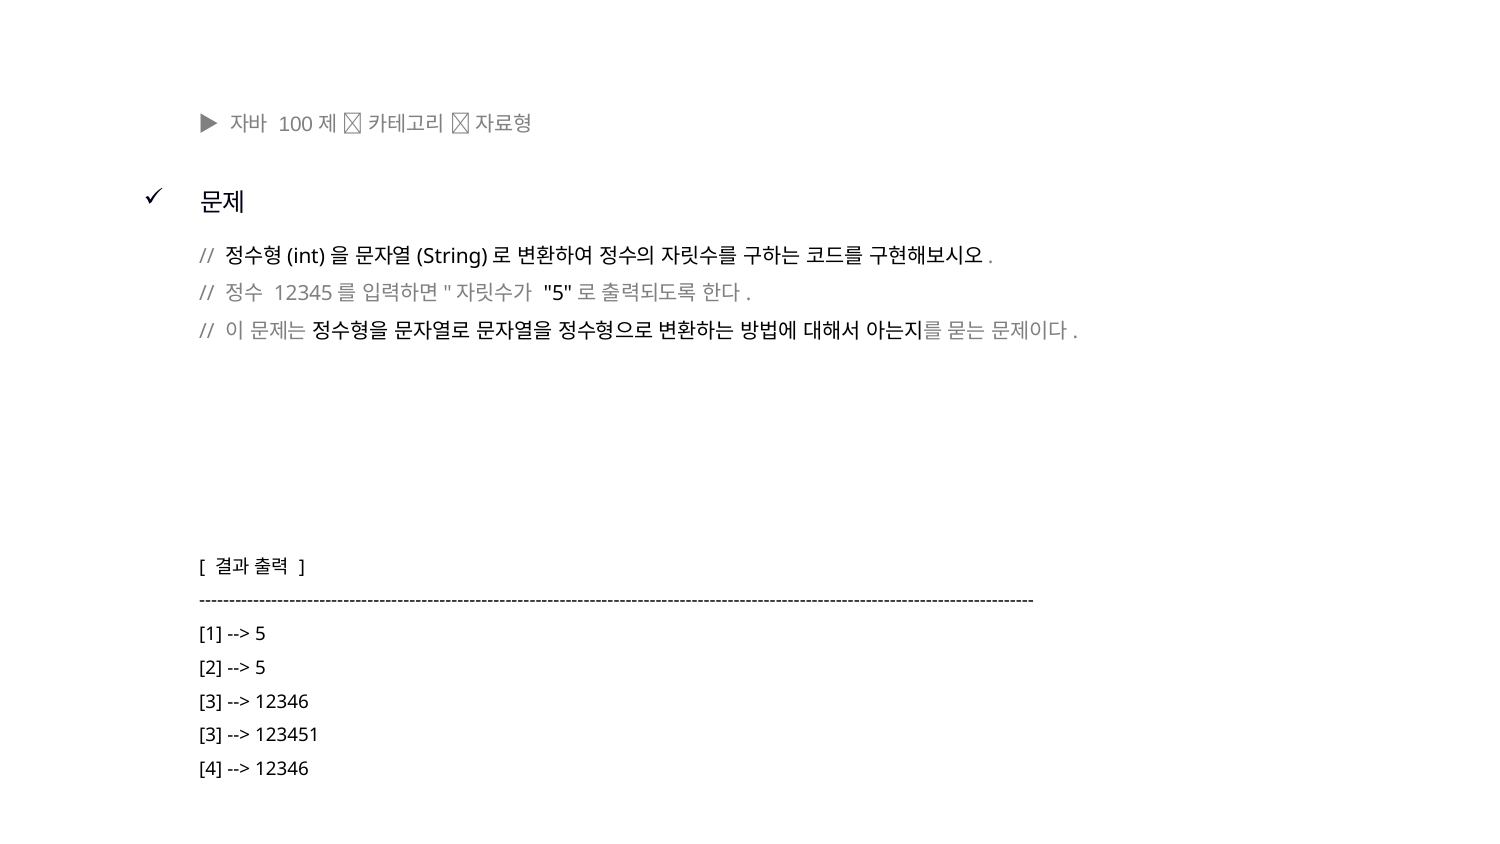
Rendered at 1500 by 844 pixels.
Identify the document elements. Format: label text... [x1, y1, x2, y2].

text_box 문제 [128, 163, 1372, 224]
text_box ▶ 자바 100제  카테고리  자료형 [183, 93, 1317, 153]
text_box [ 결과 출력 ] ------------------------------------------------------------------------------------------------------------------------------------------- [1] --> 5 [2] --> 5 [3] --> 12346 [3] --> 123451 [4] --> 12346 [184, 535, 1301, 787]
text_box // 정수형(int)을 문자열(String)로 변환하여 정수의 자릿수를 구하는 코드를 구현해보시오. // 정수 12345를 입력하면"자릿수가 "5"로 출력되도록 한다. // 이 문제는 정수형을 문자열로 문자열을 정수형으로 변환하는 방법에 대해서 아는지를 묻는 문제이다. [184, 222, 1301, 350]
